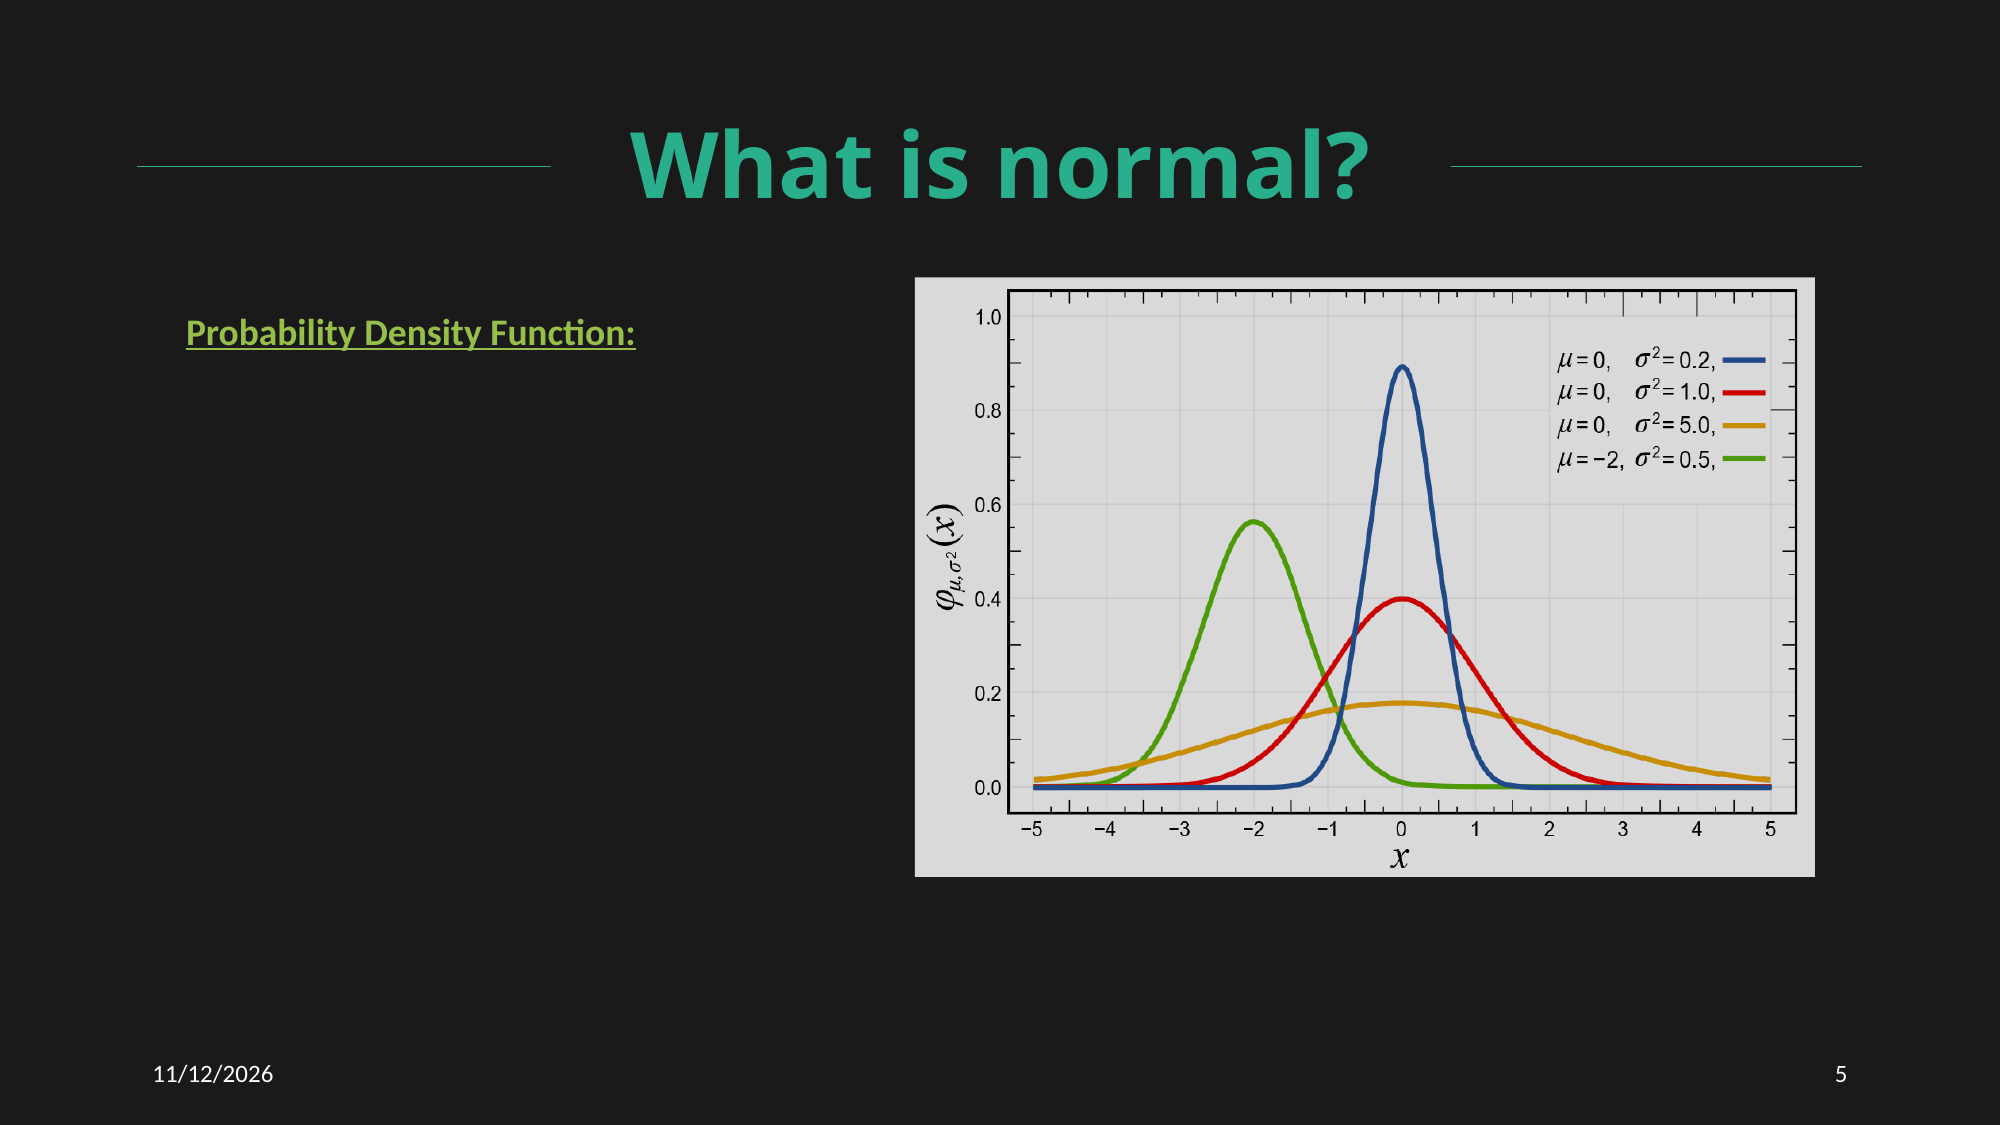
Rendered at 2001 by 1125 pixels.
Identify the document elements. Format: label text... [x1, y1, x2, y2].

title What is normal? [550, 59, 1451, 278]
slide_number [137, 1042, 588, 1103]
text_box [914, 277, 1815, 878]
slide_number 5 [1412, 1042, 1863, 1103]
